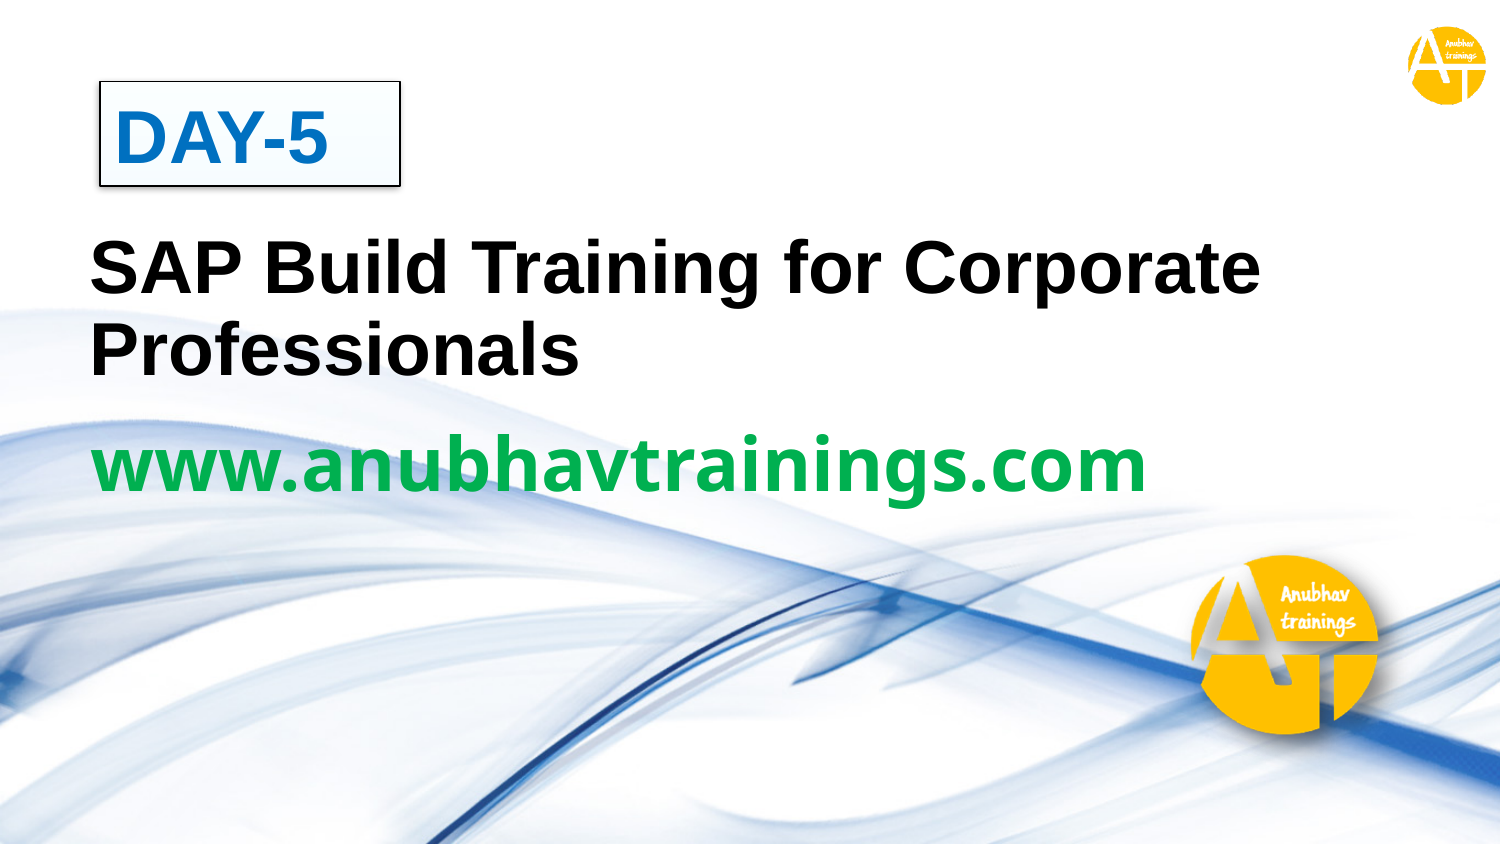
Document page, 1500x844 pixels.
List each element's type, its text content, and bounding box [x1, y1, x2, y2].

picture [0, 0, 1500, 844]
title SAP Build Training for Corporate Professionals [75, 221, 1425, 409]
text_box DAY-5 [99, 81, 400, 187]
subtitle www.anubhavtrainings.com [75, 409, 1425, 560]
